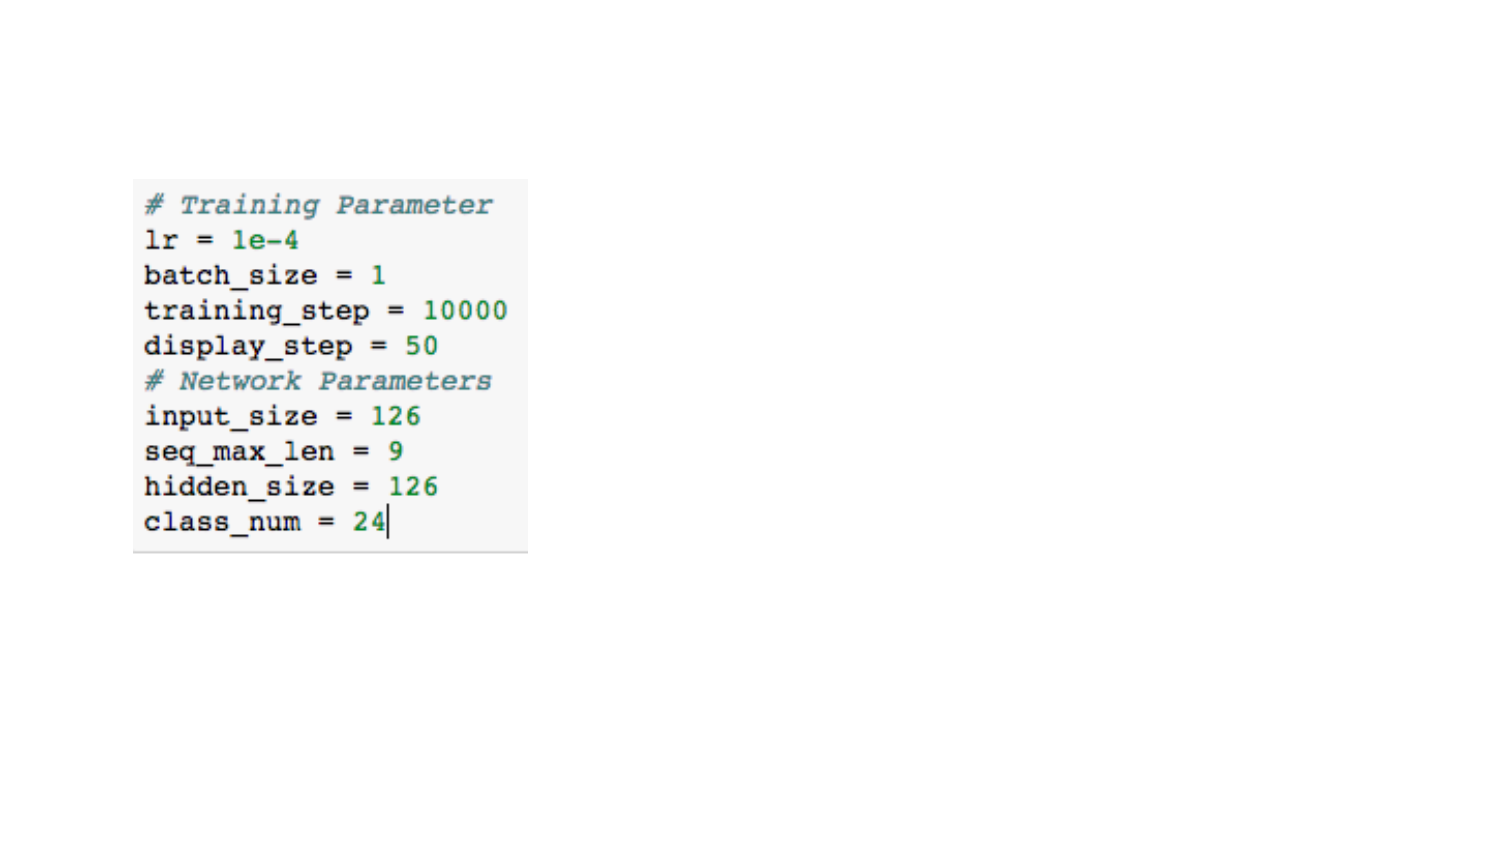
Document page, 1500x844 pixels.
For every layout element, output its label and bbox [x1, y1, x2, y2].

picture [132, 179, 528, 558]
